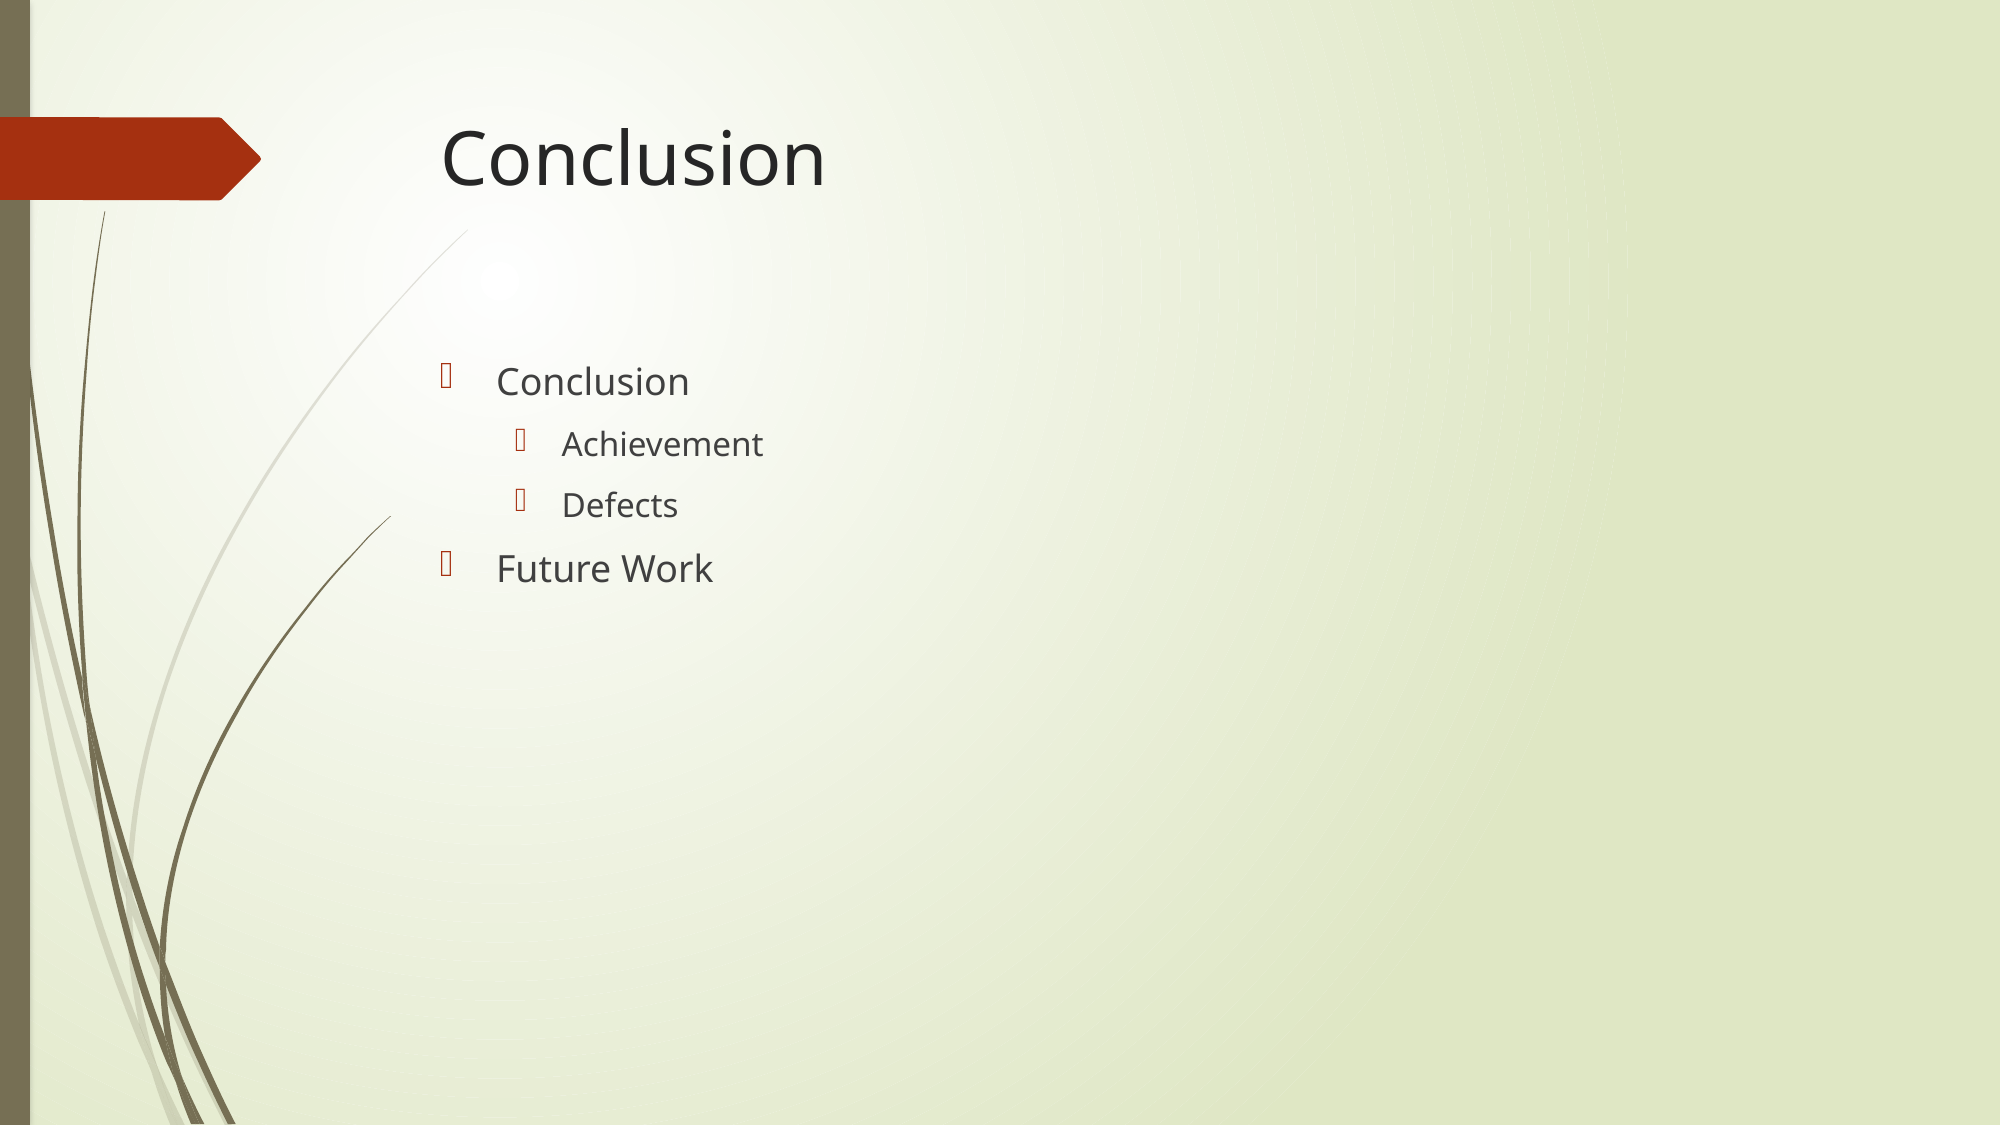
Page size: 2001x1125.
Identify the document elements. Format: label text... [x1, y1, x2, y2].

list Conclusion Achievement Defects Future Work [424, 350, 1888, 970]
title Conclusion [425, 102, 1888, 313]
